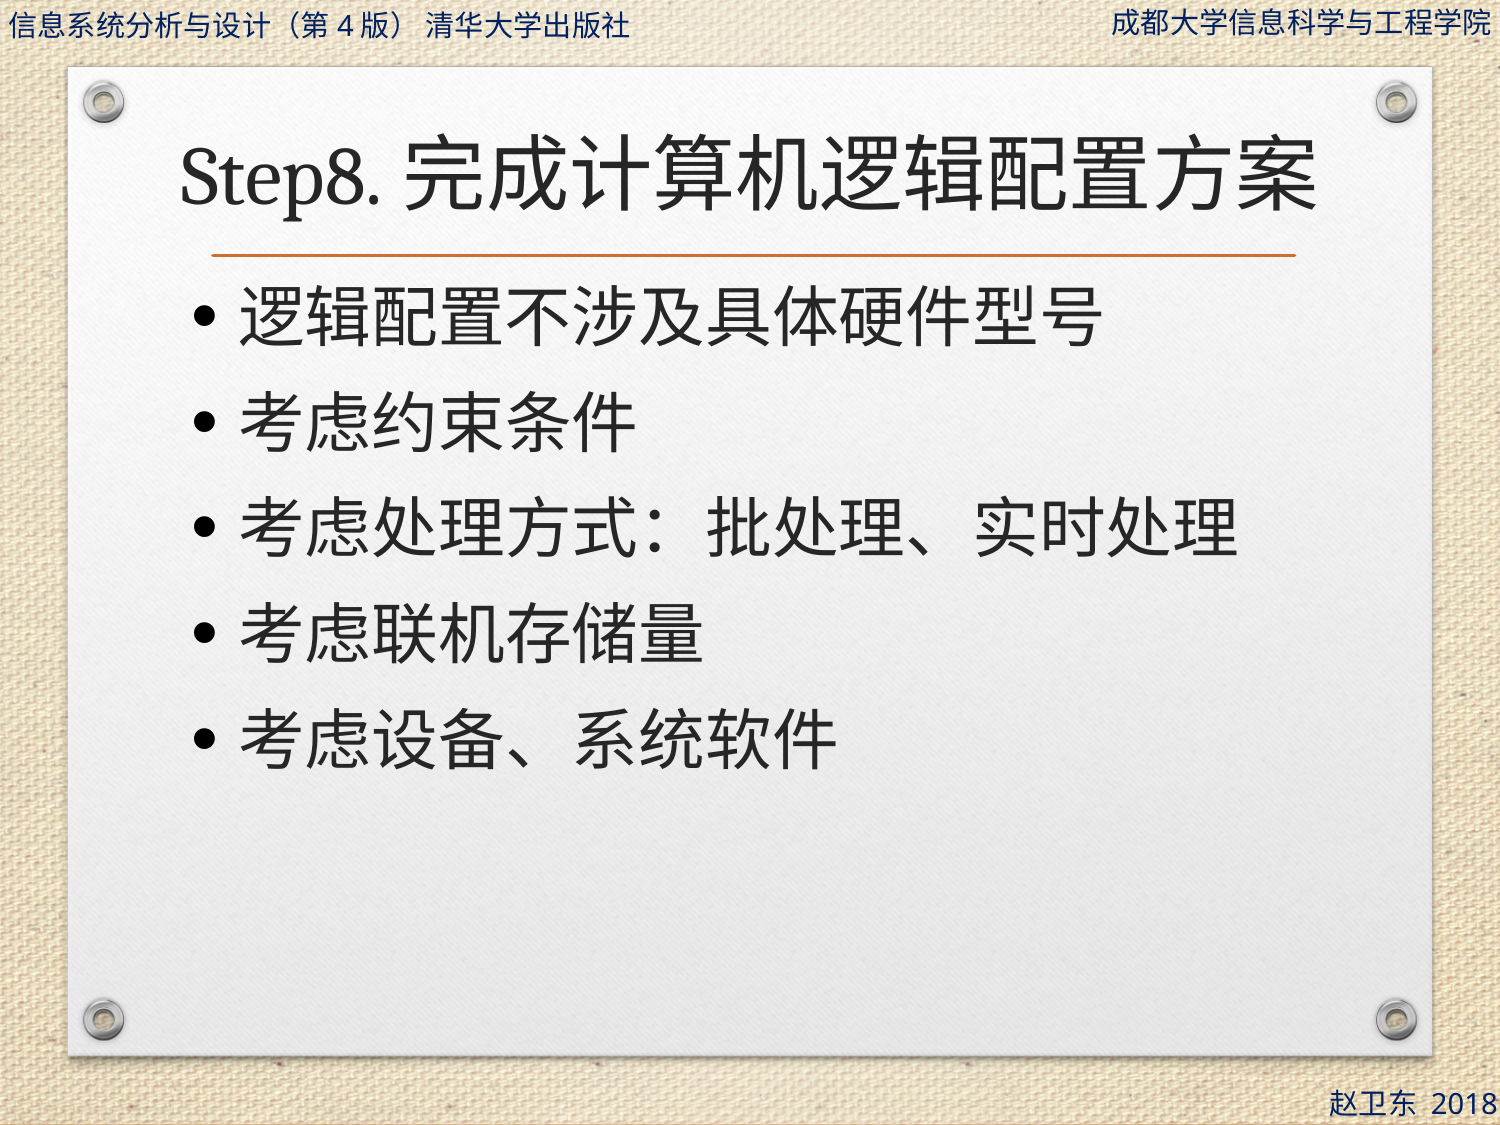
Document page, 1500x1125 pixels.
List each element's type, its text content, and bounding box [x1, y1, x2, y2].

picture [0, 0, 1500, 1125]
title Step8.完成计算机逻辑配置方案 [135, 107, 1365, 237]
list 逻辑配置不涉及具体硬件型号 考虑约束条件 考虑处理方式：批处理、实时处理 考虑联机存储量 考虑设备、系统软件 [176, 267, 1363, 1035]
